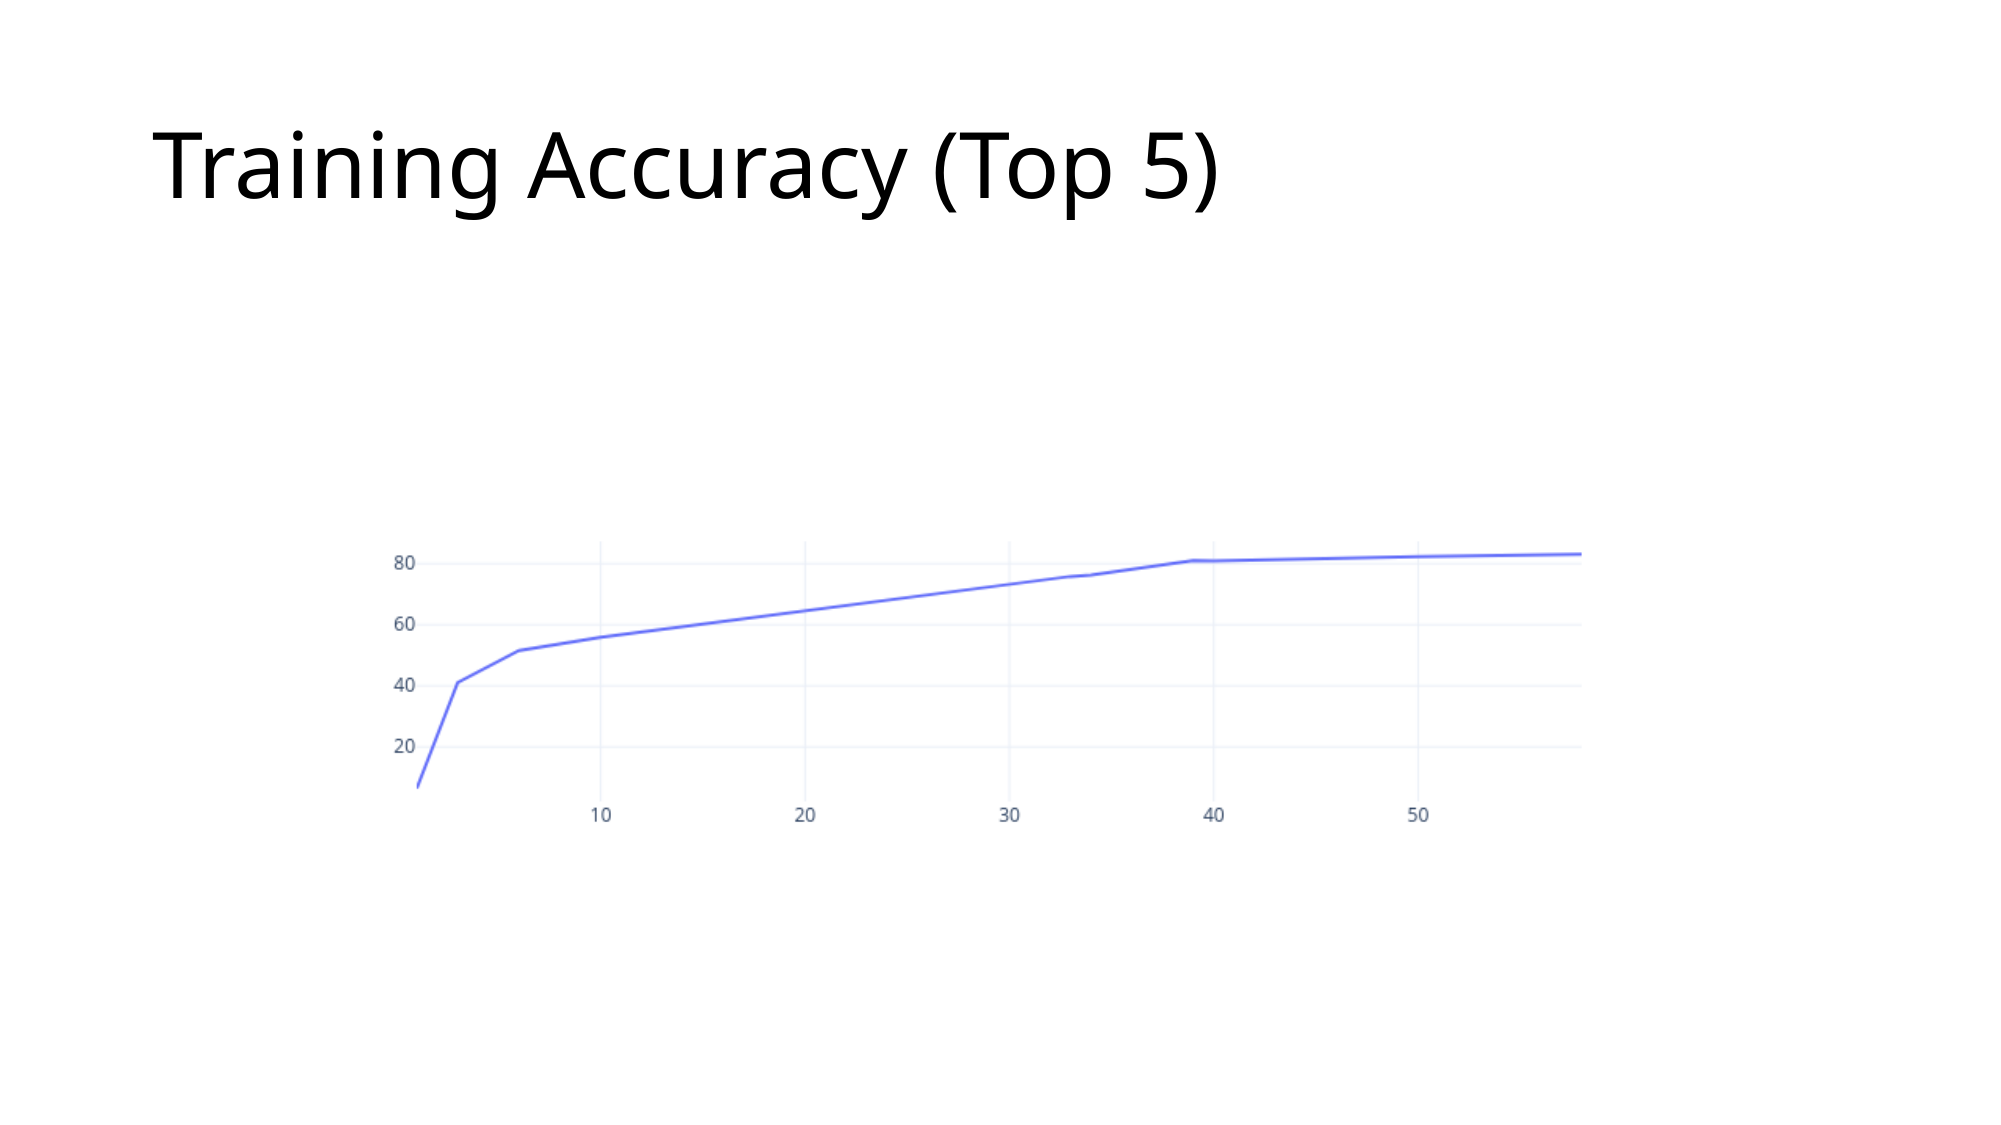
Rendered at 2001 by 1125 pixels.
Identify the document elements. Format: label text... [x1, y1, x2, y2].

title Training Accuracy (Top 5) [137, 59, 1863, 278]
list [292, 386, 1708, 927]
